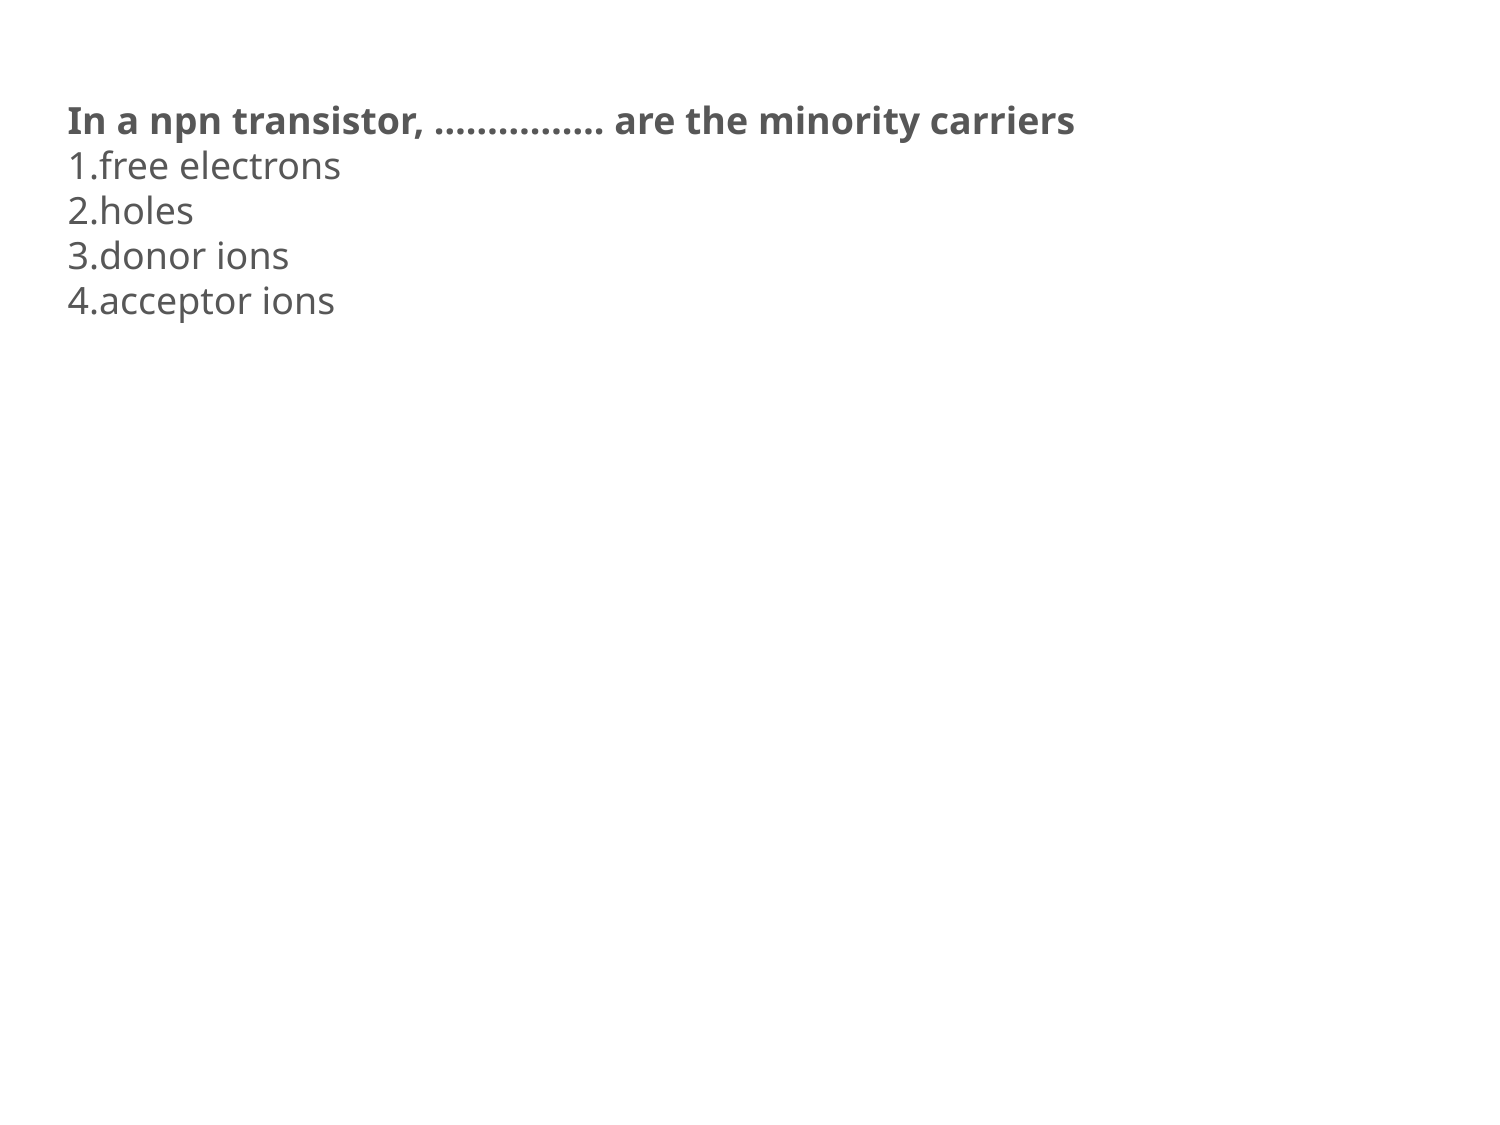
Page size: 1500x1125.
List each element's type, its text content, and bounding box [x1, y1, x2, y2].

text_box In a npn transistor, ……………. are the minority carriers free electrons holes donor ions acceptor ions [53, 89, 1247, 330]
